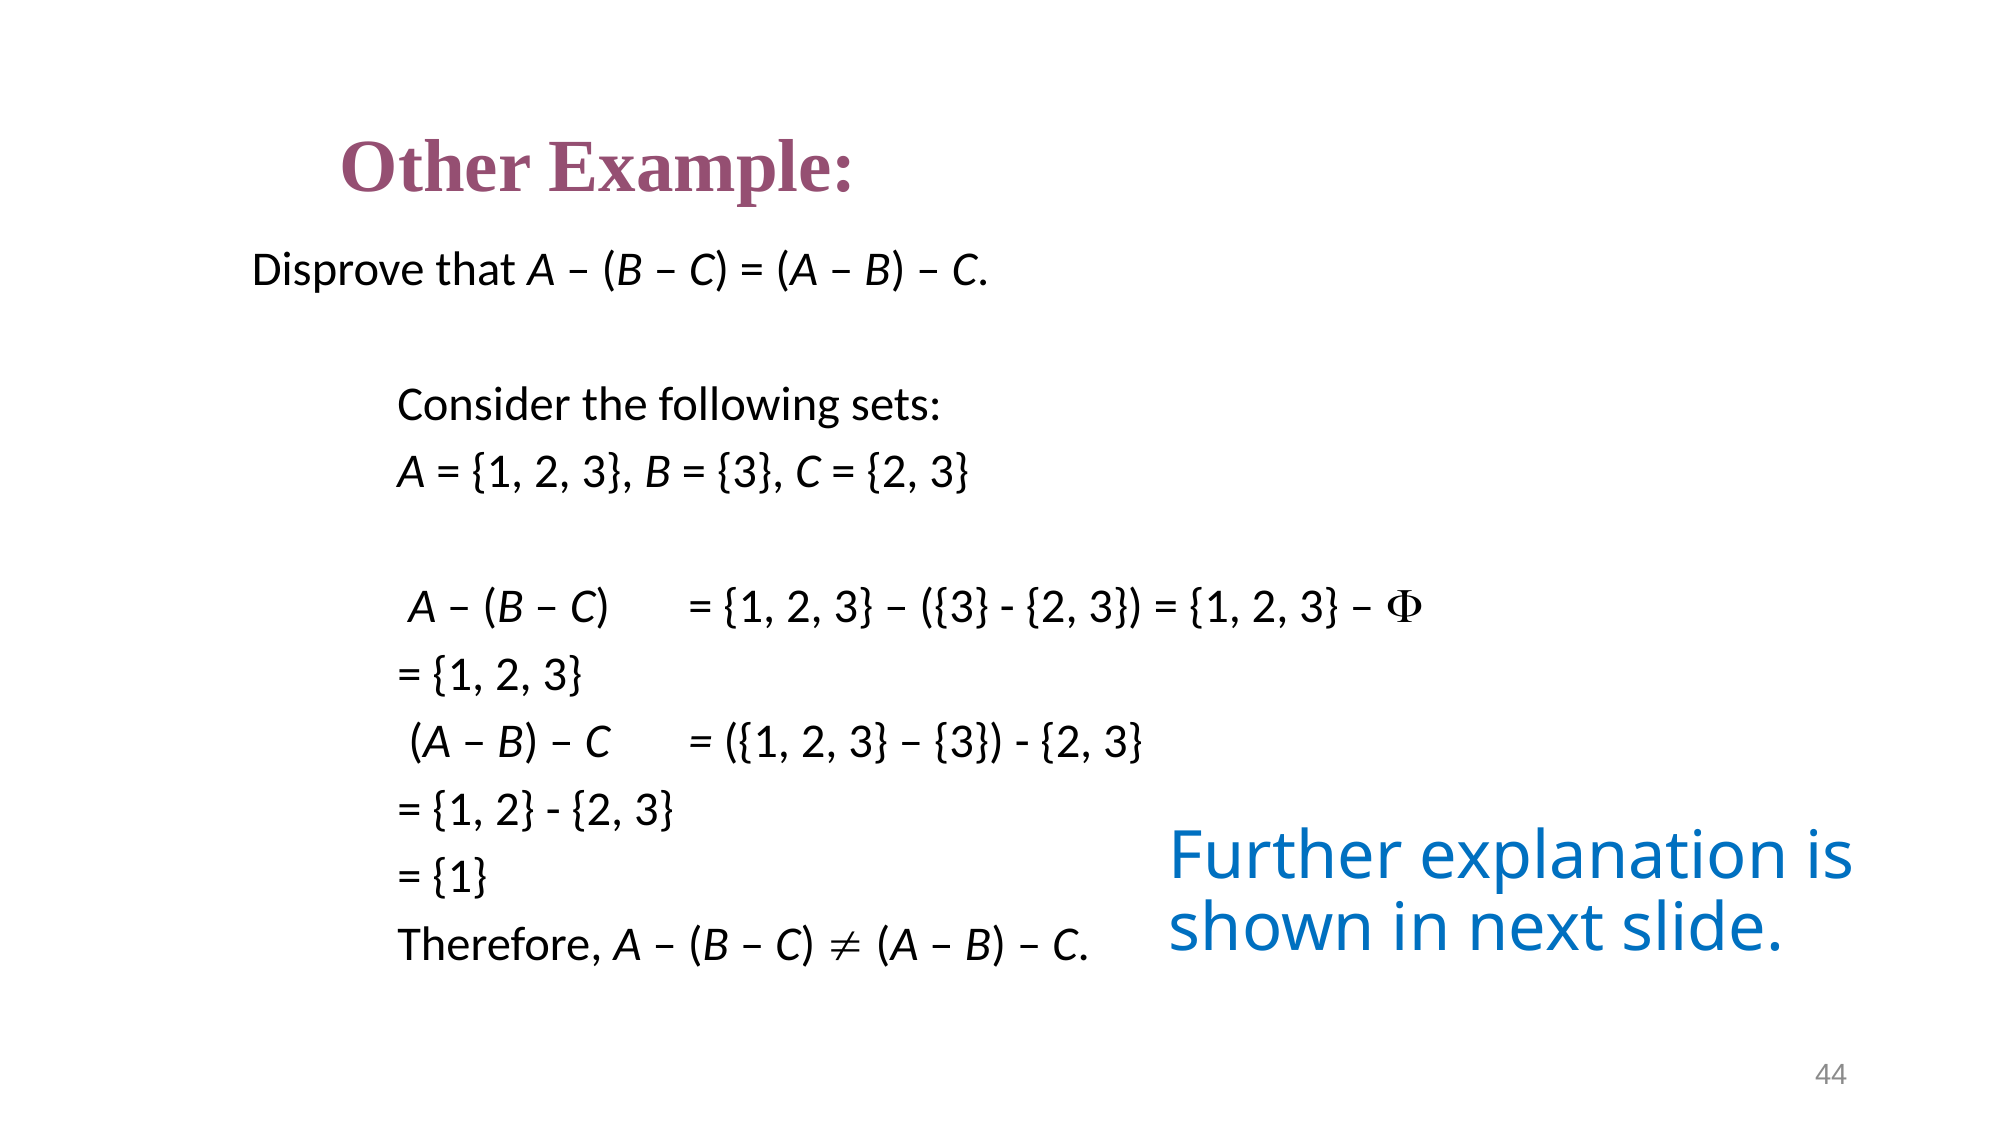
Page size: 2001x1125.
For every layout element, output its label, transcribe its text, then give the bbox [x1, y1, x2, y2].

text_box Further explanation is shown in next slide. [1153, 827, 1899, 960]
slide_number 44 [1412, 1042, 1863, 1103]
list Disprove that A – (B – C) = (A – B) – C. Consider the following sets: A = {1, 2, 3}, B = {3}, C = {2, 3} A – (B – C) = {1, 2, 3} – ({3} - {2, 3}) = {1, 2, 3} –  = {1, 2, 3} (A – B) – C = ({1, 2, 3} – {3}) - {2, 3} = {1, 2} - {2, 3} = {1} Therefore, A – (B – C)  (A – B) – C. [236, 235, 1764, 980]
title Other Example: [324, 73, 1675, 235]
